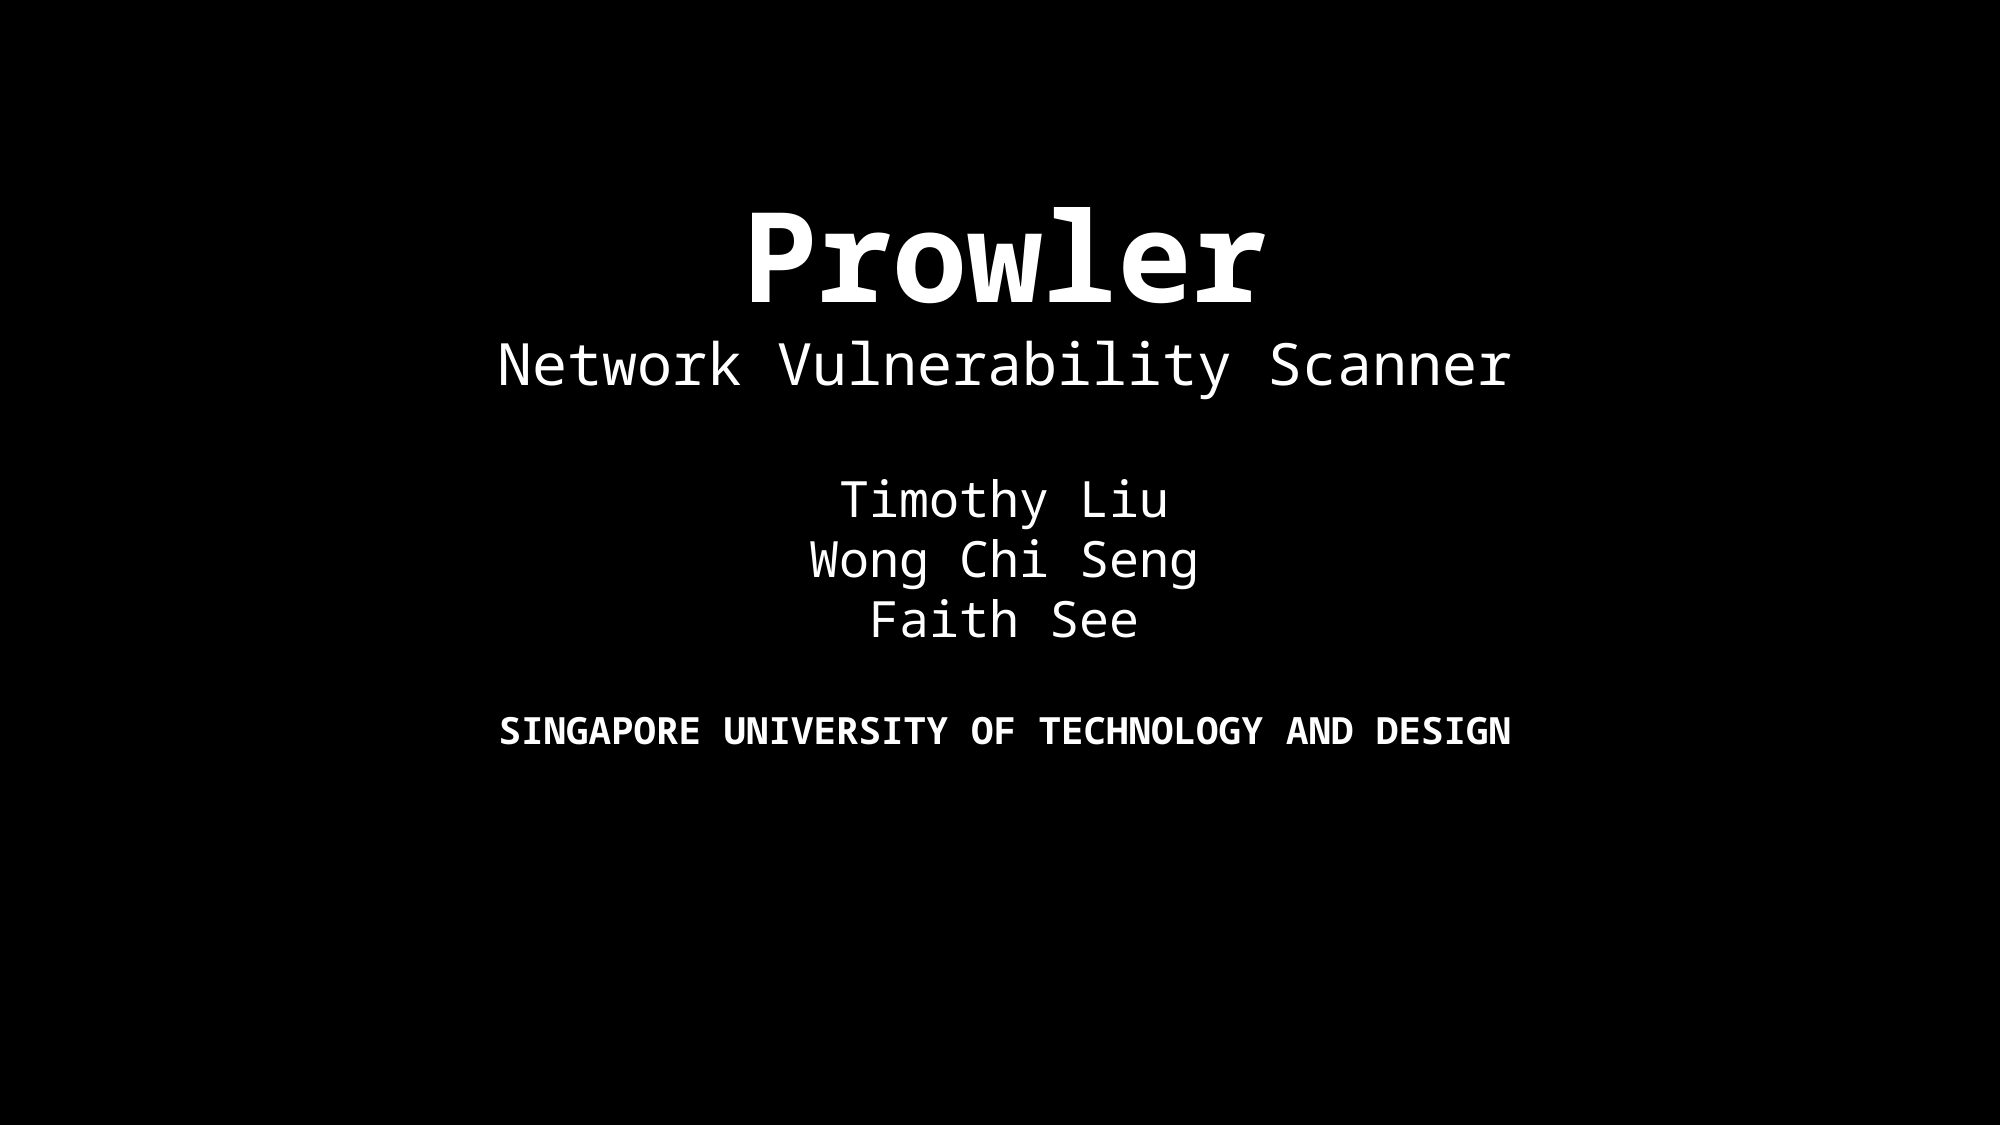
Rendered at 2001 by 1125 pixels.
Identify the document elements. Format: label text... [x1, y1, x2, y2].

text_box Prowler Network Vulnerability Scanner Timothy Liu Wong Chi Seng Faith See SINGAPORE UNIVERSITY OF TECHNOLOGY AND DESIGN [482, 169, 1528, 760]
